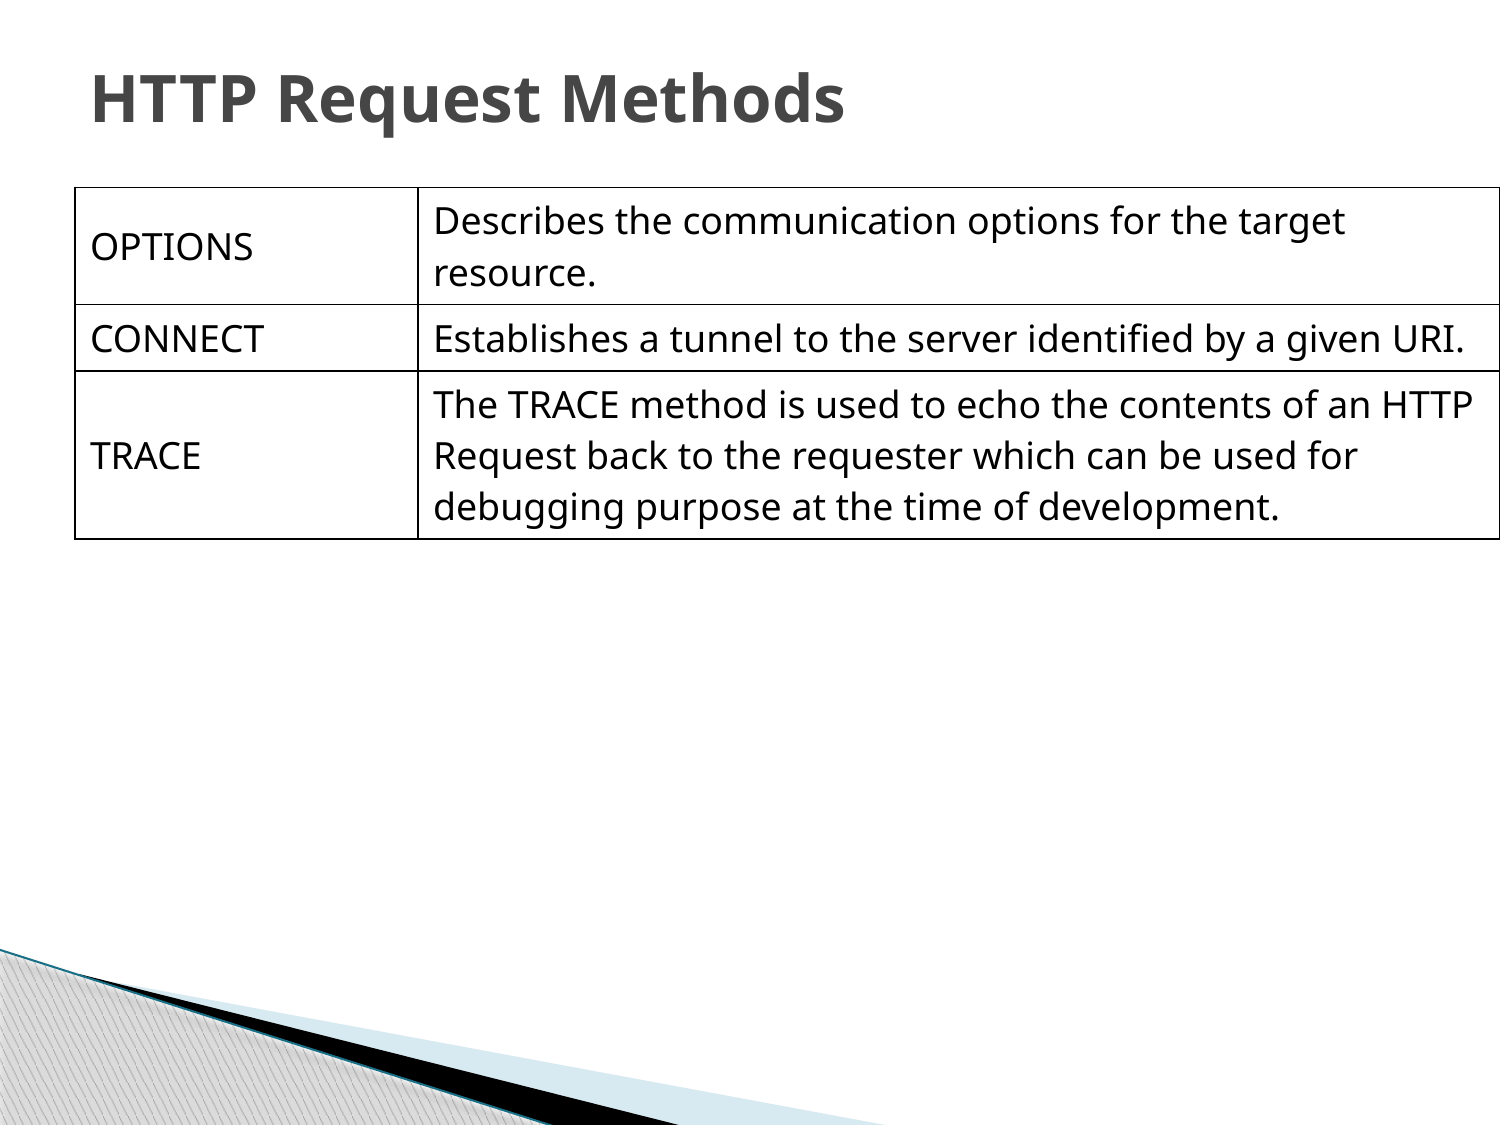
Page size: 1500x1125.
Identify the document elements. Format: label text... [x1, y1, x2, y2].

table_cell CONNECT [76, 305, 417, 370]
table_cell Establishes a tunnel to the server identified by a given URI. [419, 305, 1499, 370]
table_cell TRACE [76, 372, 417, 538]
table_header OPTIONS [76, 188, 417, 304]
table_cell The TRACE method is used to echo the contents of an HTTP Request back to the requester which can be used for debugging purpose at the time of development. [419, 372, 1499, 538]
title HTTP Request Methods [75, 45, 1425, 150]
table_header Describes the communication options for the target resource. [419, 188, 1499, 304]
